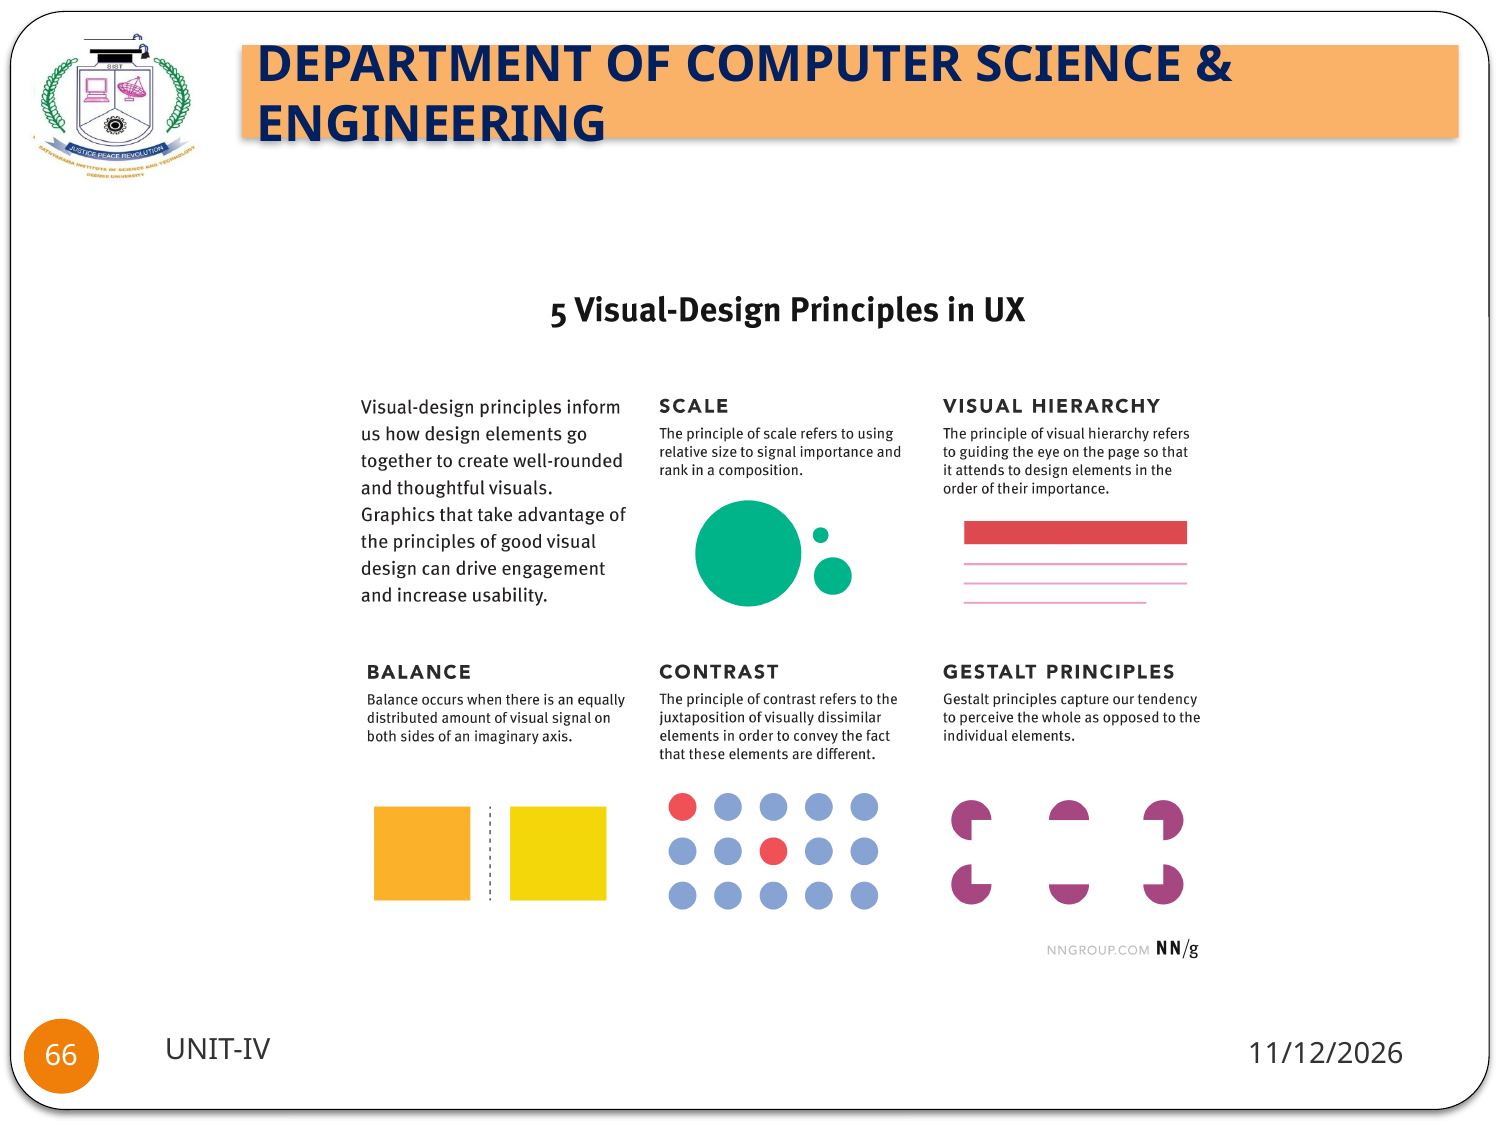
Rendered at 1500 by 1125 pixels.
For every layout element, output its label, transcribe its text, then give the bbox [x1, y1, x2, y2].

slide_number 66 [23, 1018, 99, 1094]
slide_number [1012, 1015, 1419, 1094]
picture [29, 30, 200, 198]
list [327, 237, 1248, 988]
footer UNIT-IV [150, 1012, 800, 1088]
